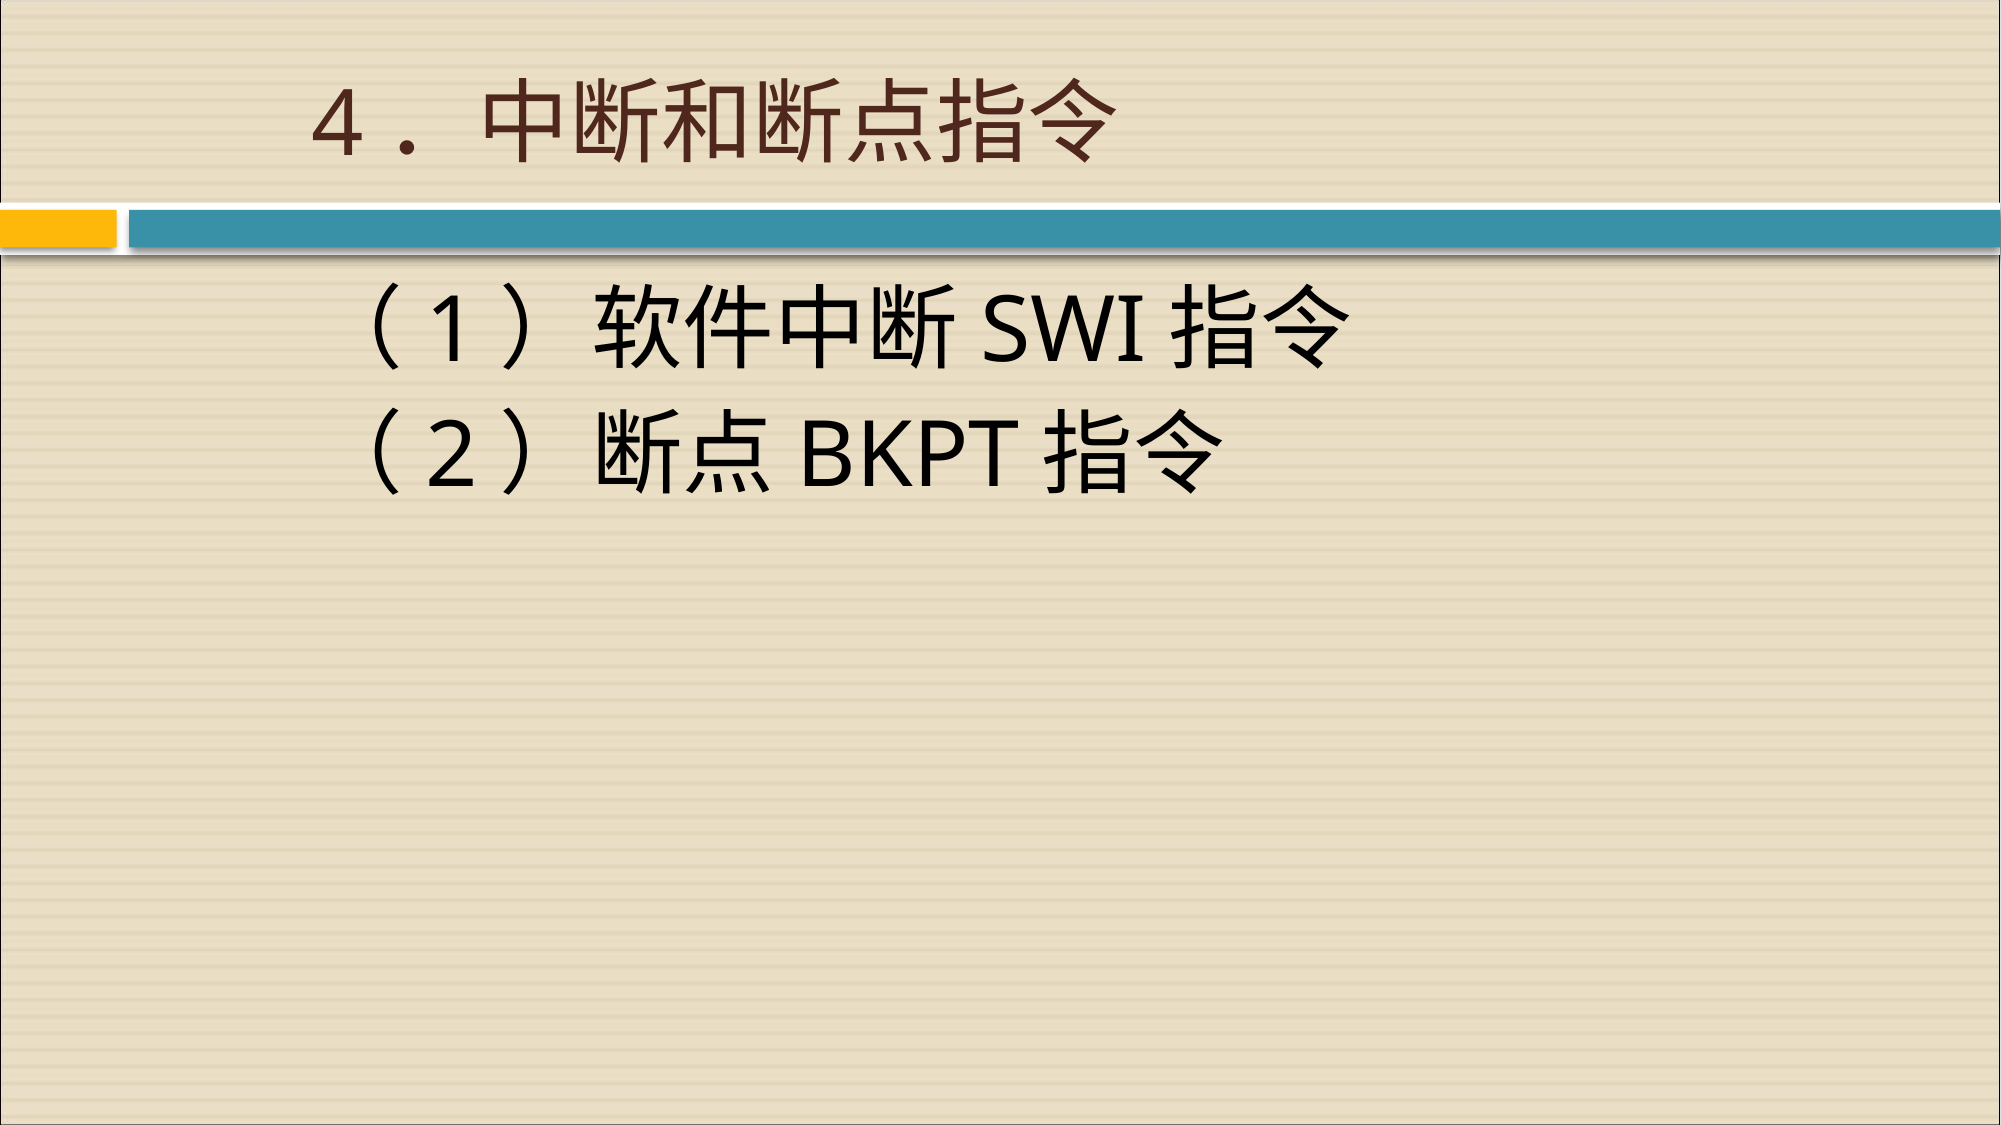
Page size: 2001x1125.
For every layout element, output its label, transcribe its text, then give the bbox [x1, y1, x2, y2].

picture [0, 0, 2001, 1125]
title 4．中断和断点指令 [296, 37, 1746, 201]
list （1）软件中断SWI指令 （2）断点BKPT指令 [296, 262, 1746, 1001]
